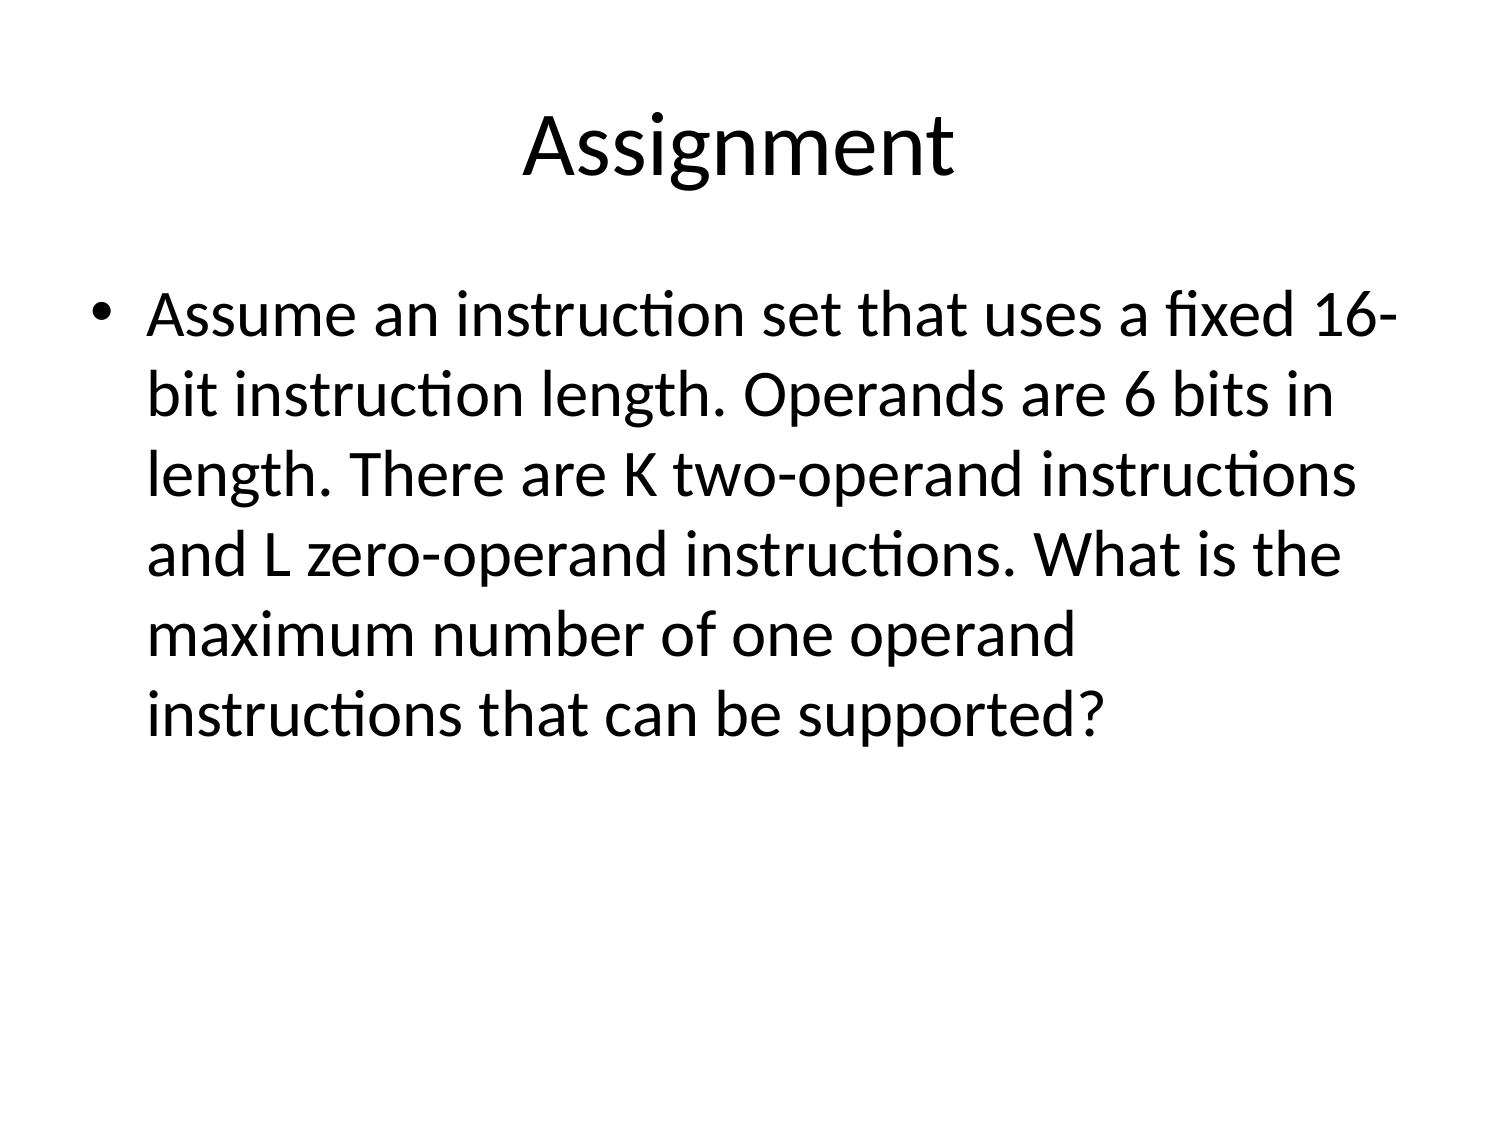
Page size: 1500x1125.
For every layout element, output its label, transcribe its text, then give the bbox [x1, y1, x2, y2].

title Assignment [75, 45, 1425, 233]
list Assume an instruction set that uses a fixed 16-bit instruction length. Operands are 6 bits in length. There are K two-operand instructions and L zero-operand instructions. What is the maximum number of one operand instructions that can be supported? [75, 262, 1425, 1005]
